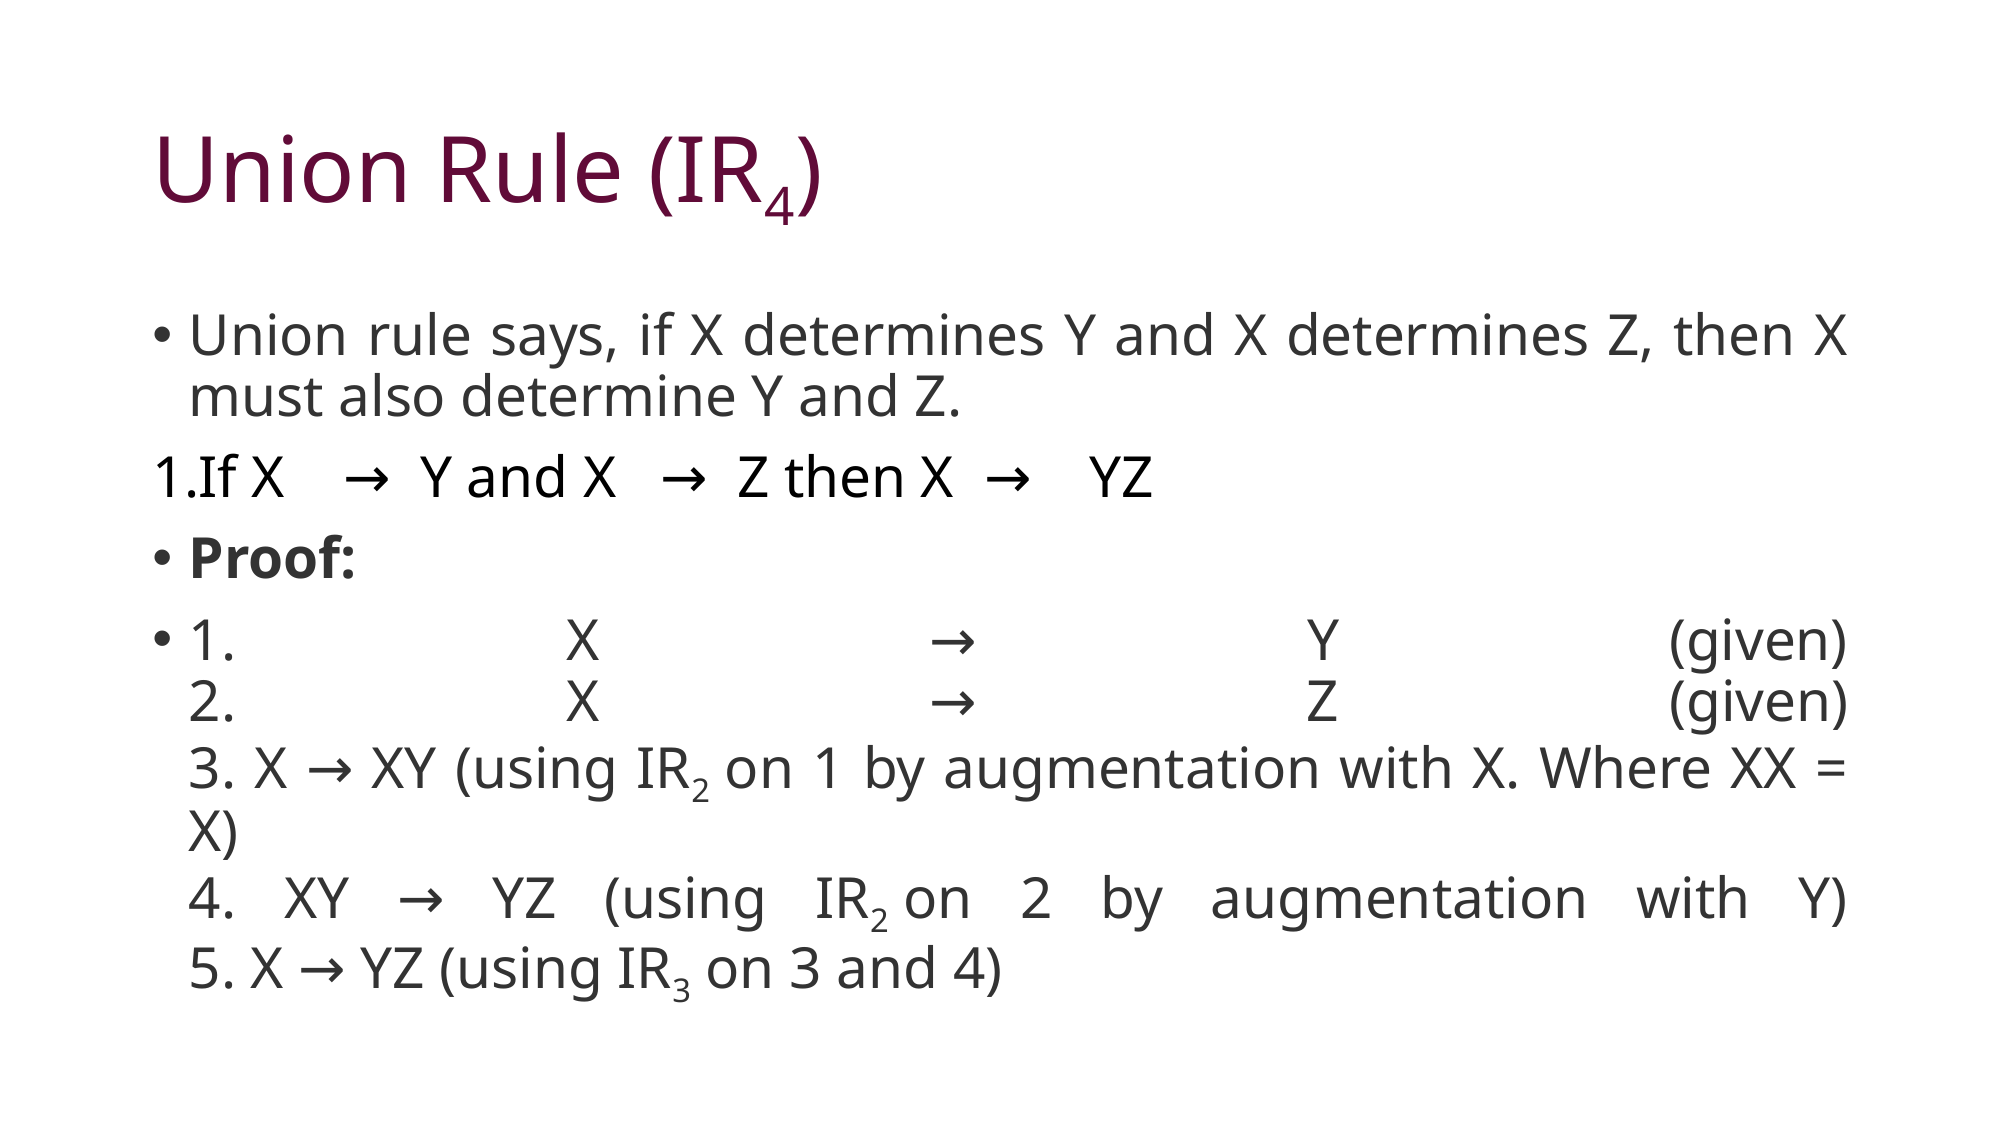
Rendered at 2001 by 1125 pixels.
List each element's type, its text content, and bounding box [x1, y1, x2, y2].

list Union rule says, if X determines Y and X determines Z, then X must also determine Y and Z. If X → Y and X → Z then X → YZ Proof: 1. X → Y (given) 2. X → Z (given) 3. X → XY (using IR2 on 1 by augmentation with X. Where XX = X) 4. XY → YZ (using IR2 on 2 by augmentation with Y) 5. X → YZ (using IR3 on 3 and 4) [137, 299, 1863, 1014]
title Union Rule (IR4) [137, 59, 1863, 278]
